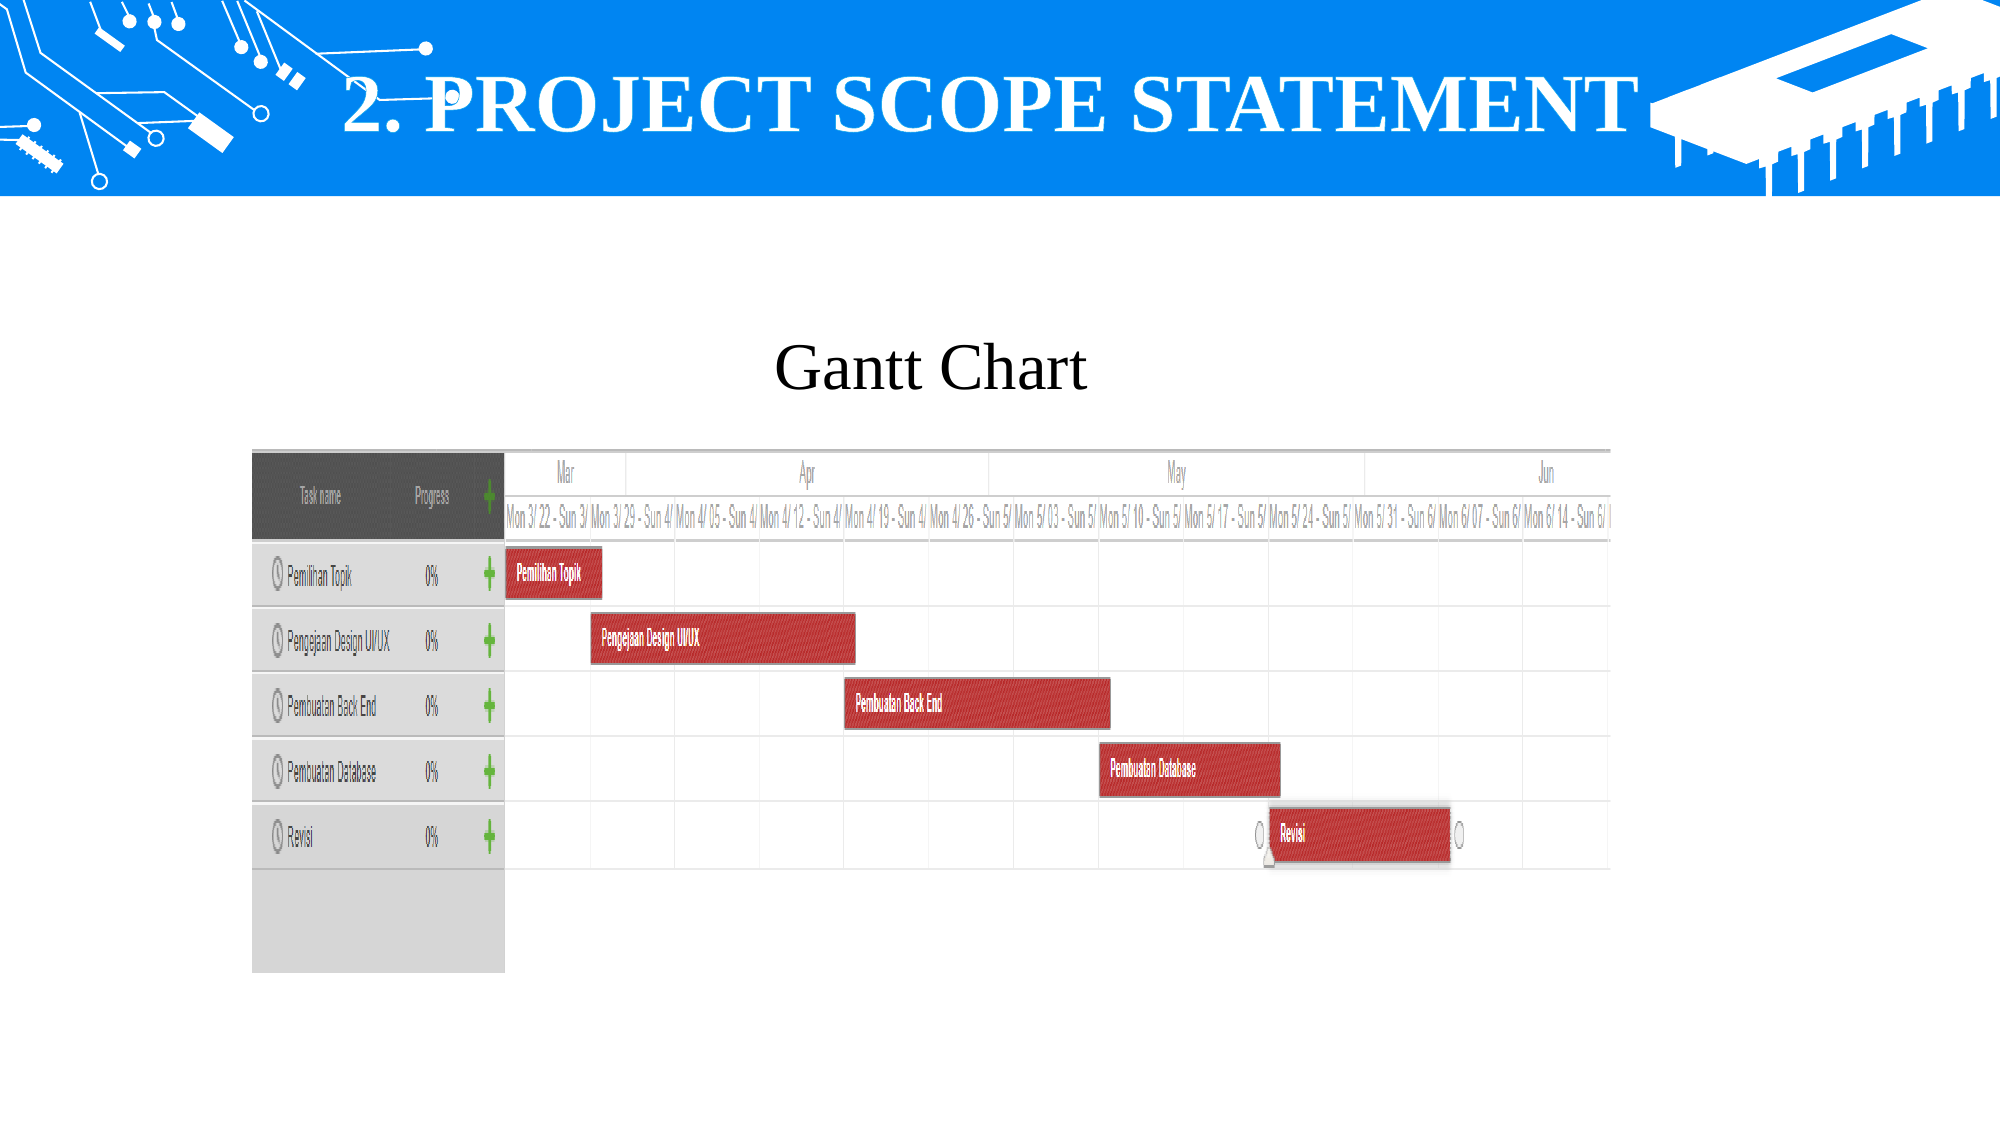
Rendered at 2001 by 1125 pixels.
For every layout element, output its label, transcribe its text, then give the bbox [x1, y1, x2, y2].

text_box Gantt Chart [597, 315, 1265, 411]
list 2. PROJECT SCOPE STATEMENT [40, 45, 1940, 164]
picture [252, 449, 1611, 973]
